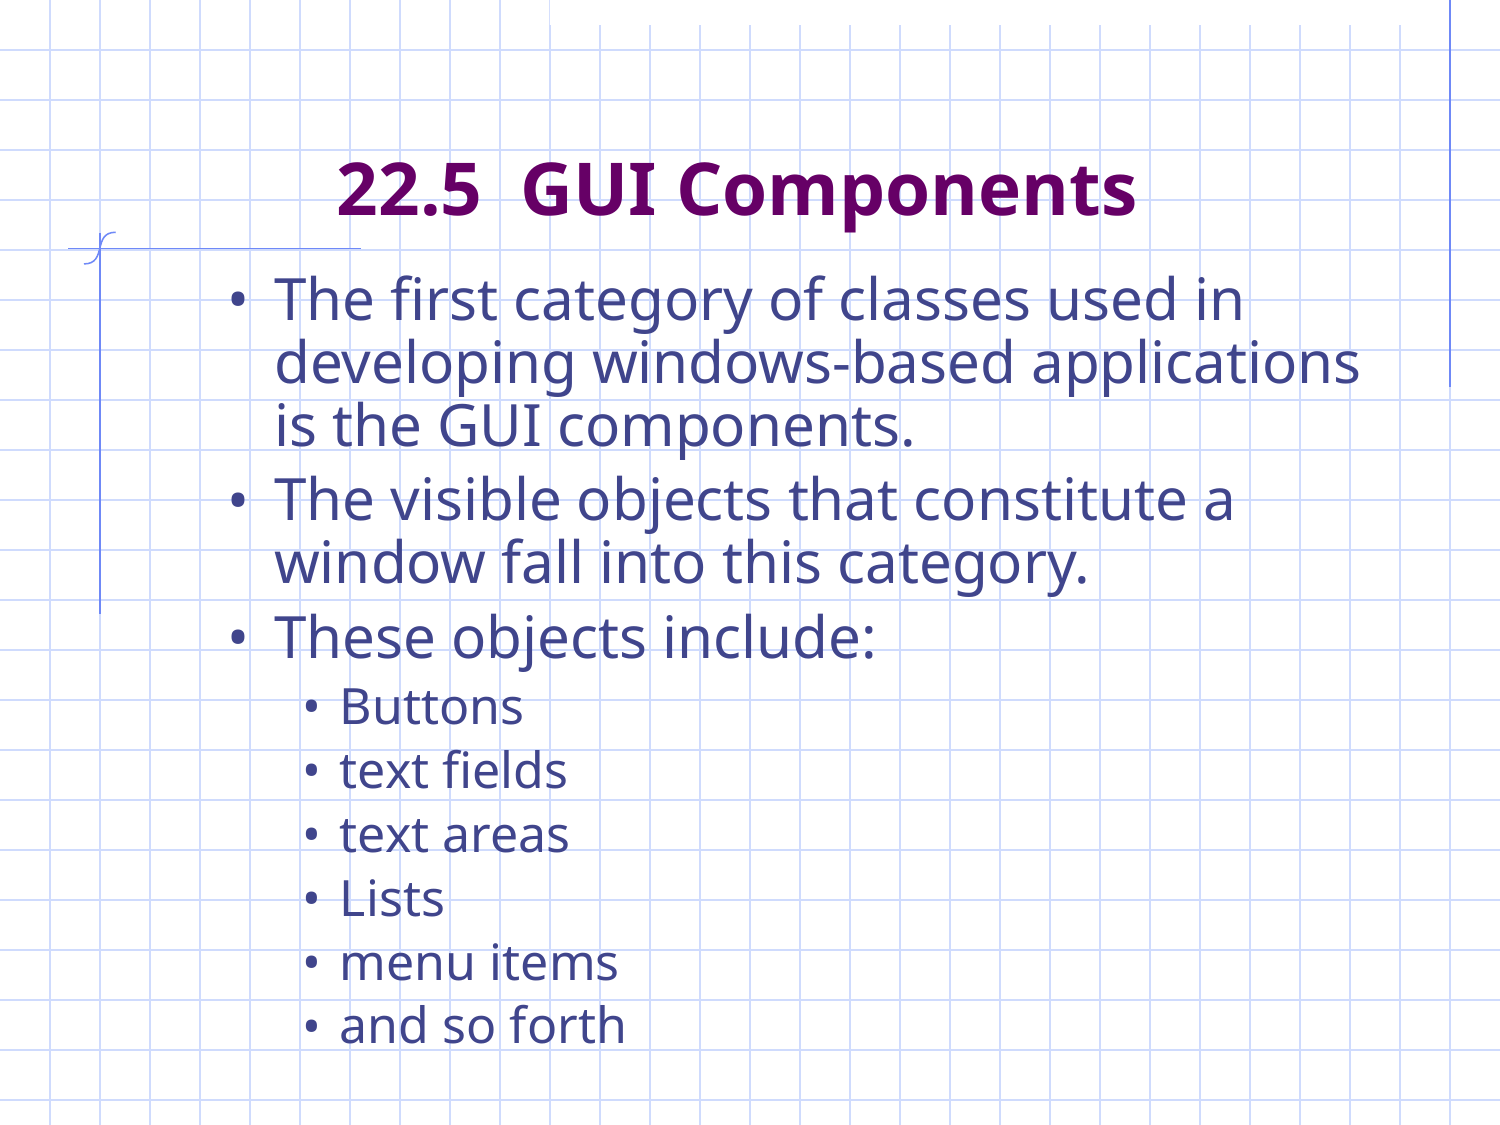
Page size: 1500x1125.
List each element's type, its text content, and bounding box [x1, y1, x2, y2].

title 22.5 GUI Components [99, 50, 1375, 238]
list The first category of classes used in developing windows-based applications is the GUI components. The visible objects that constitute a window fall into this category. These objects include: Buttons text fields text areas Lists menu items and so forth [137, 262, 1425, 1100]
